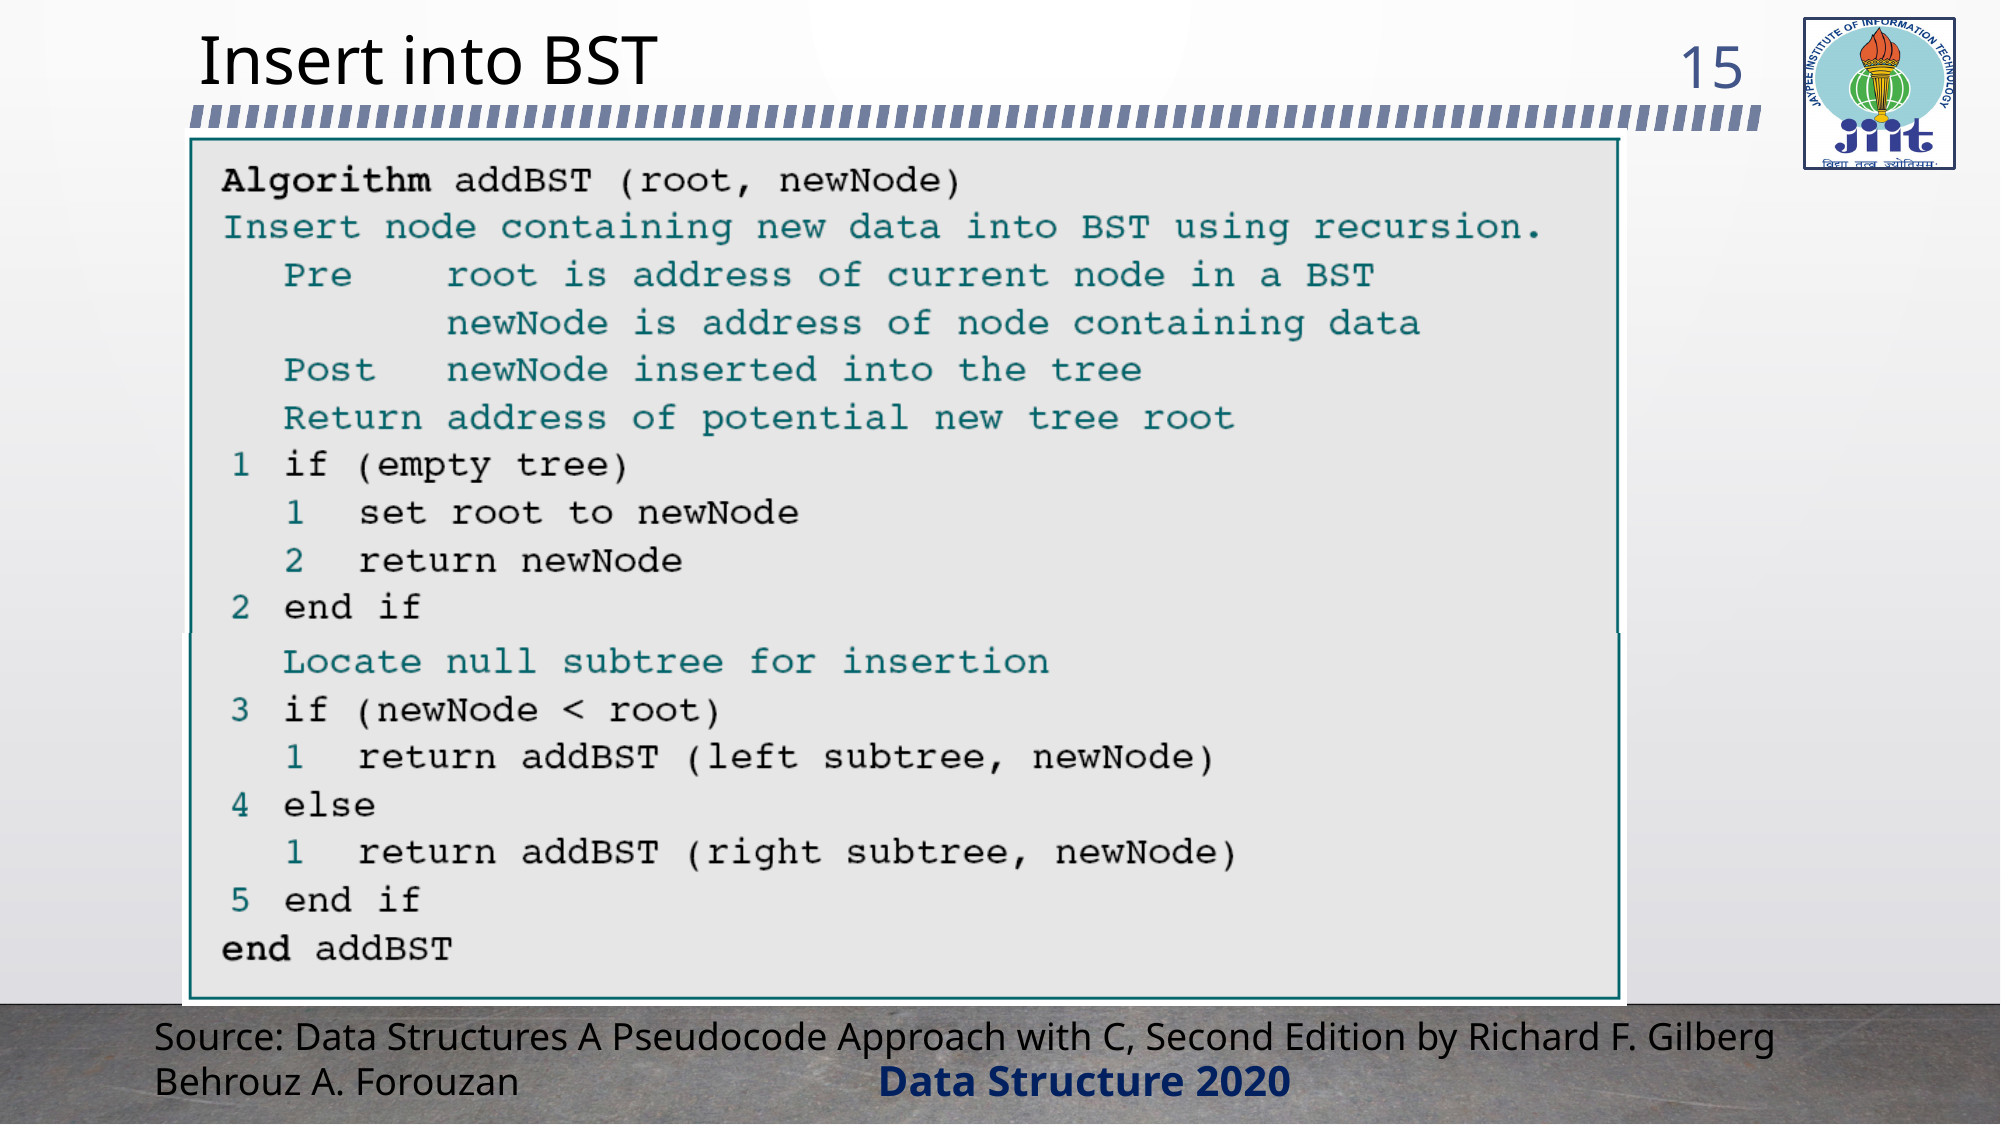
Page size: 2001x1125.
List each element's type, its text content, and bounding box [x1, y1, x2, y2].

title Insert into BST [184, 19, 1760, 192]
picture [1806, 20, 1953, 167]
slide_number 15 [1626, 22, 1760, 106]
text_box Source: Data Structures A Pseudocode Approach with C, Second Edition by Richard F. Gilberg Behrouz A. Forouzan [139, 1006, 1858, 1111]
picture [0, 128, 2000, 1124]
